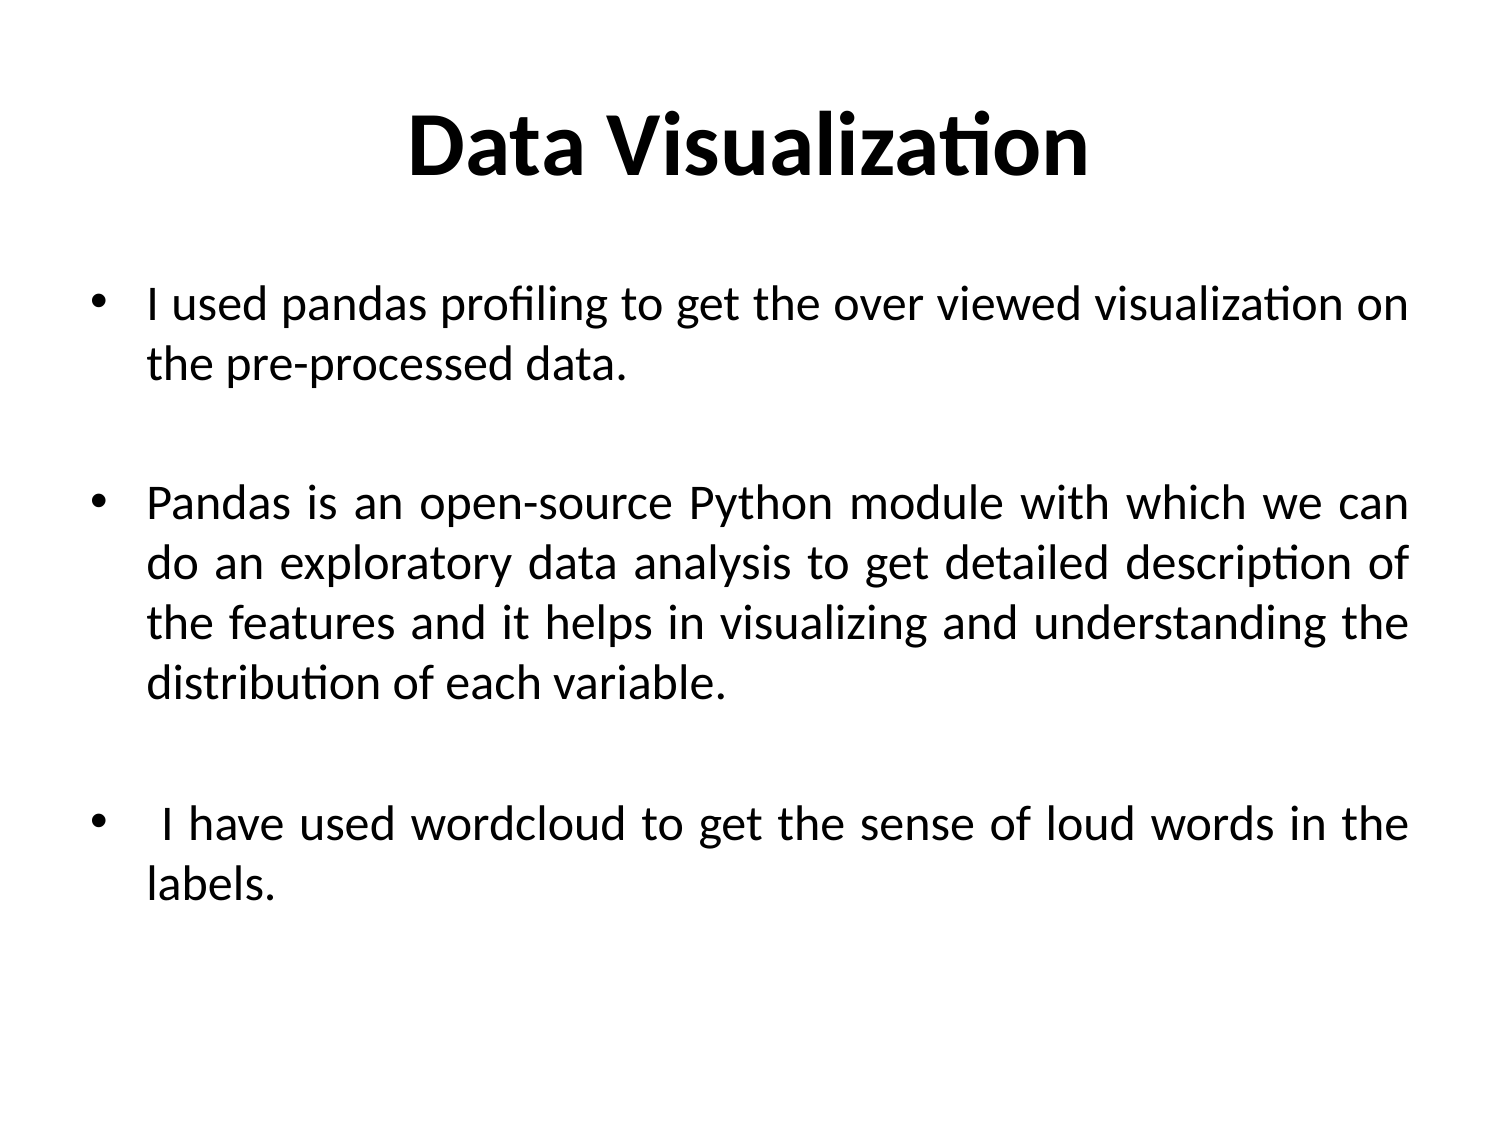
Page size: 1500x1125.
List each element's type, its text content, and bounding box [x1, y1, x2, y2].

title Data Visualization [75, 45, 1425, 233]
list I used pandas profiling to get the over viewed visualization on the pre-processed data. Pandas is an open-source Python module with which we can do an exploratory data analysis to get detailed description of the features and it helps in visualizing and understanding the distribution of each variable. I have used wordcloud to get the sense of loud words in the labels. [75, 262, 1425, 1005]
